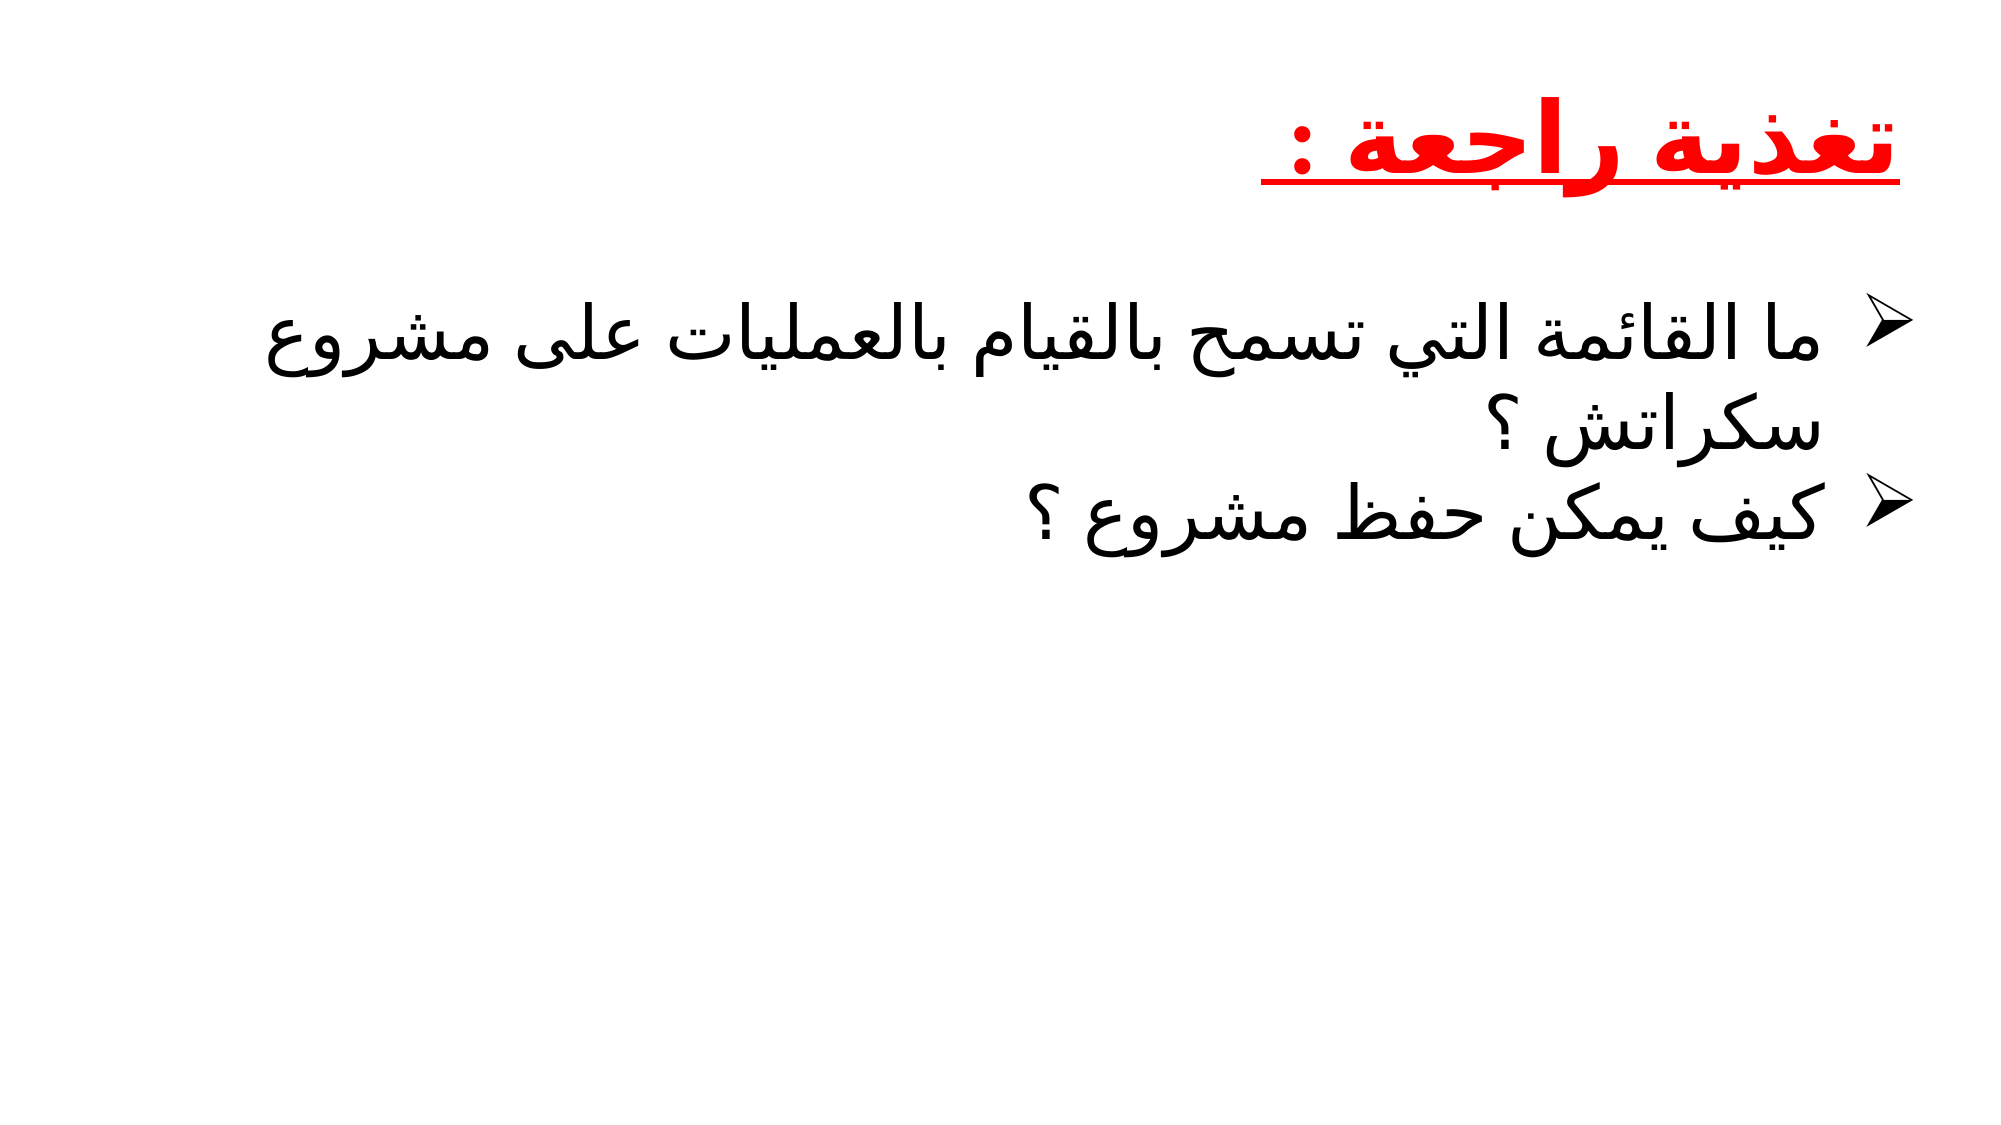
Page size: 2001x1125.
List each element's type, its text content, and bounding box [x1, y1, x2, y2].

text_box تغذية راجعة : [54, 48, 1916, 201]
text_box ما القائمة التي تسمح بالقيام بالعمليات على مشروع سكراتش ؟ كيف يمكن حفظ مشروع ؟ [54, 276, 1935, 652]
